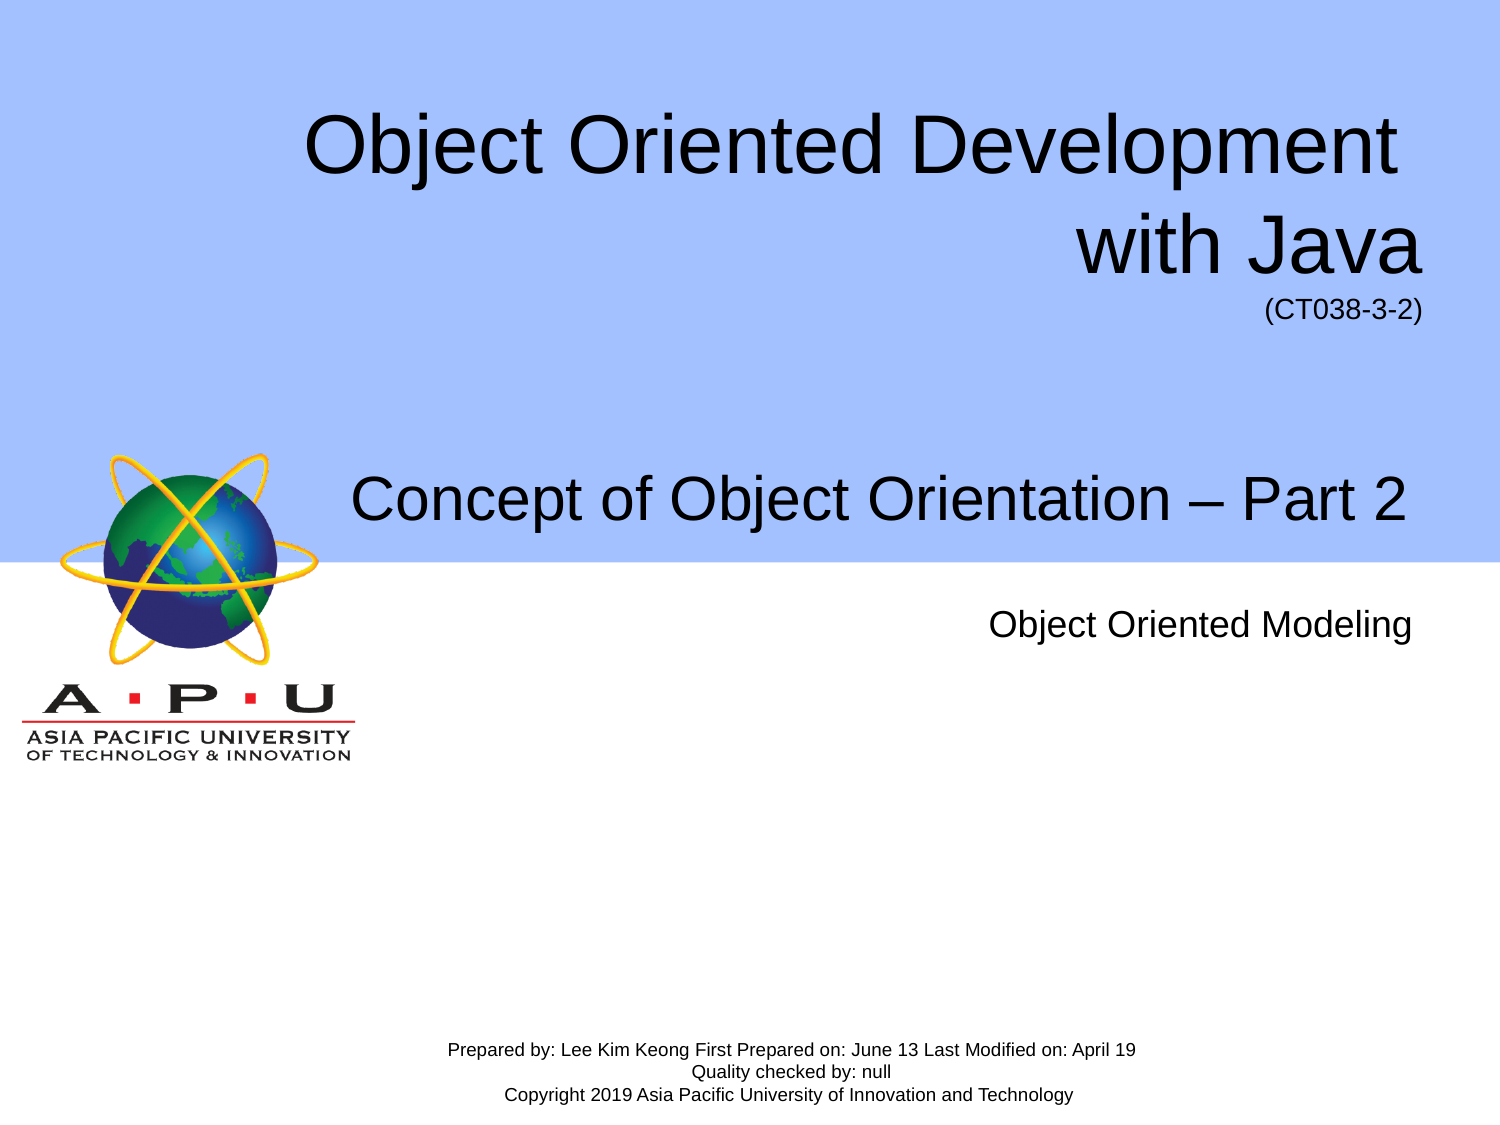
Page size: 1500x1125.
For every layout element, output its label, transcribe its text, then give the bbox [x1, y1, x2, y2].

text_box Prepared by: Lee Kim Keong First Prepared on: June 13 Last Modified on: April 19 Quality checked by: null Copyright 2019 Asia Pacific University of Innovation and Technology [432, 1030, 1151, 1113]
title Concept of Object Orientation – Part 2 [323, 431, 1436, 560]
picture [0, 412, 397, 805]
text_box Object Oriented Modeling [550, 592, 1438, 653]
text_box Object Oriented Development with Java (CT038-3-2) [73, 83, 1438, 333]
